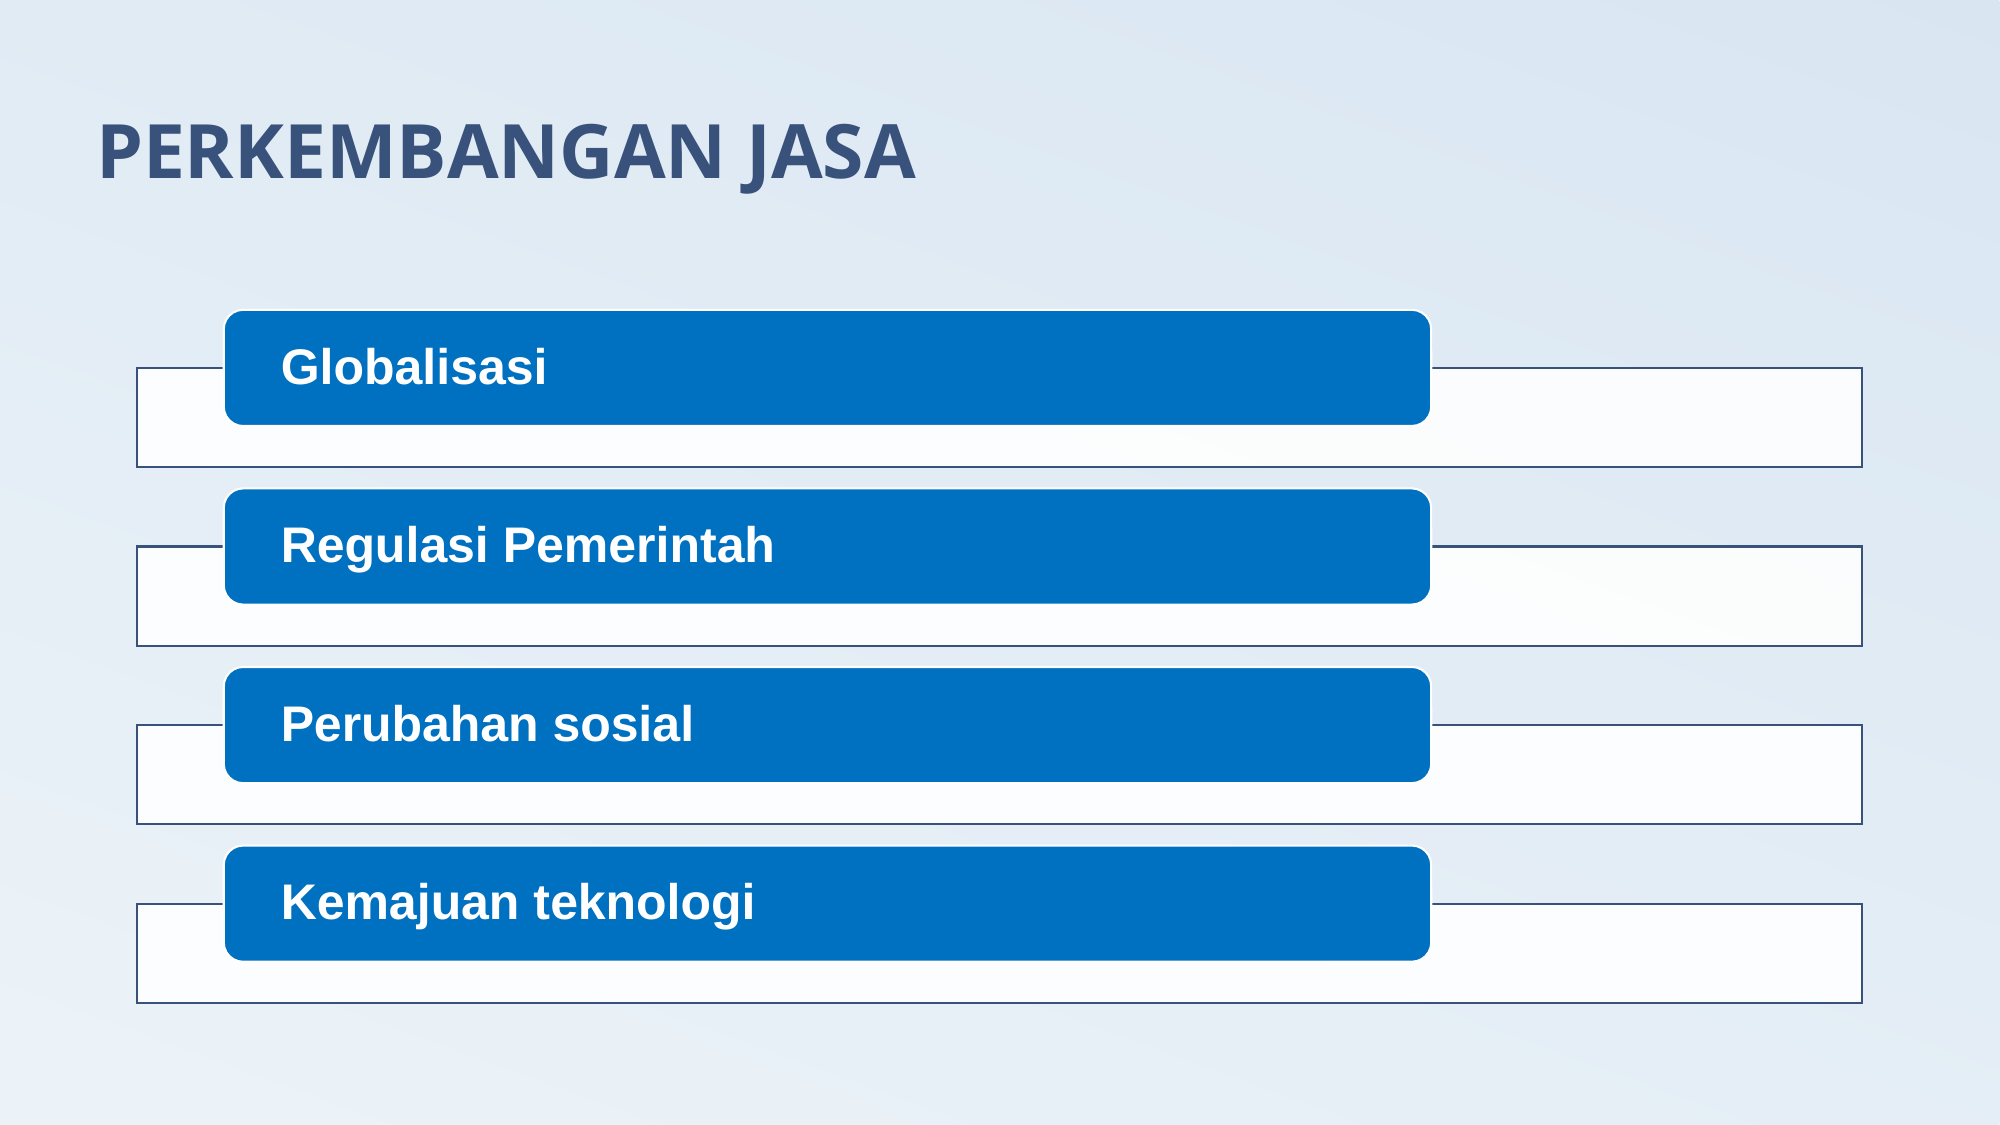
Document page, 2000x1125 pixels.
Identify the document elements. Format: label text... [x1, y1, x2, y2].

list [137, 299, 1863, 1014]
title PERKEMBANGAN JASA [81, 112, 1881, 200]
